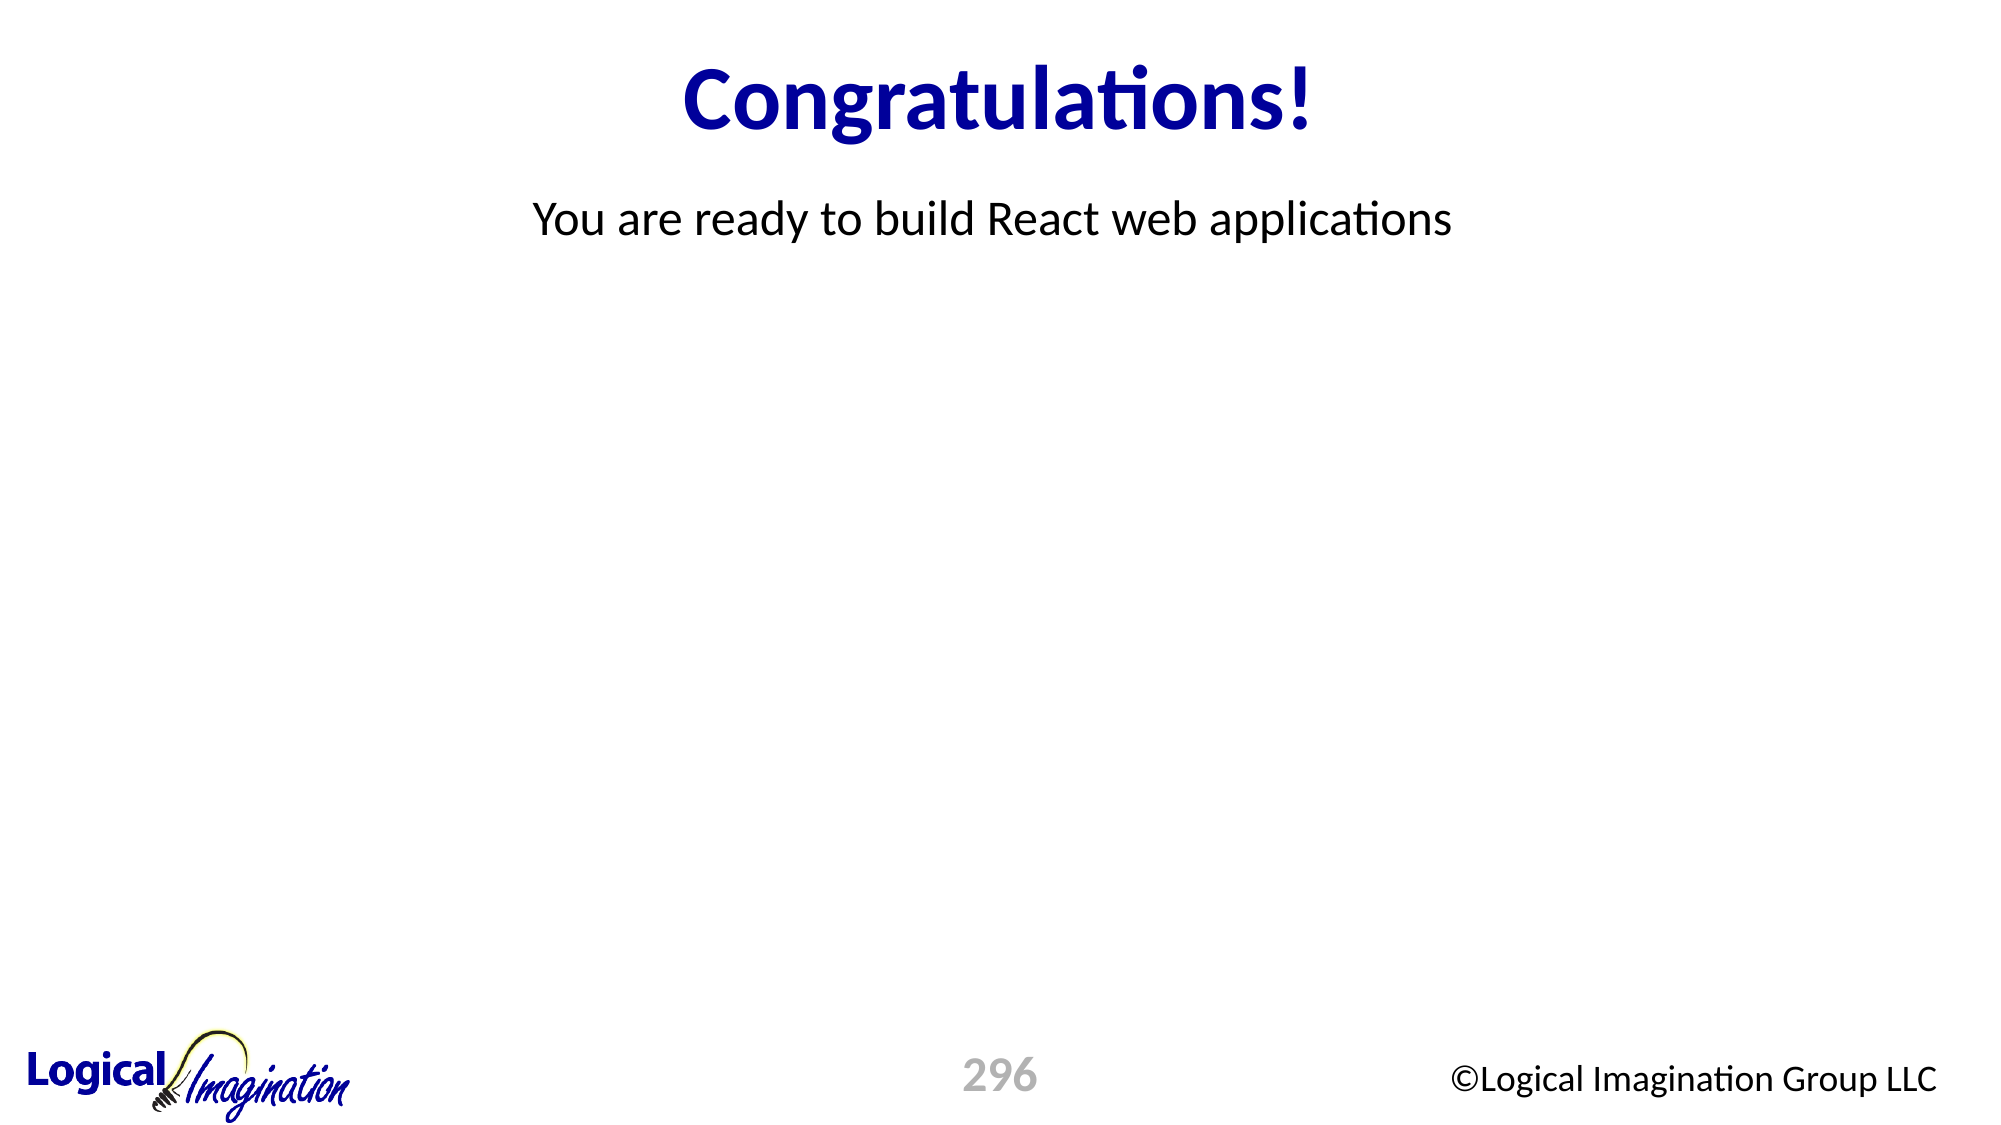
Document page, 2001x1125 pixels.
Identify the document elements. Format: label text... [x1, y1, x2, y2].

list You are ready to build React web applications [517, 186, 1483, 893]
slide_number 296 [902, 1035, 1098, 1108]
picture [25, 1025, 350, 1125]
title Congratulations! [137, 42, 1863, 186]
